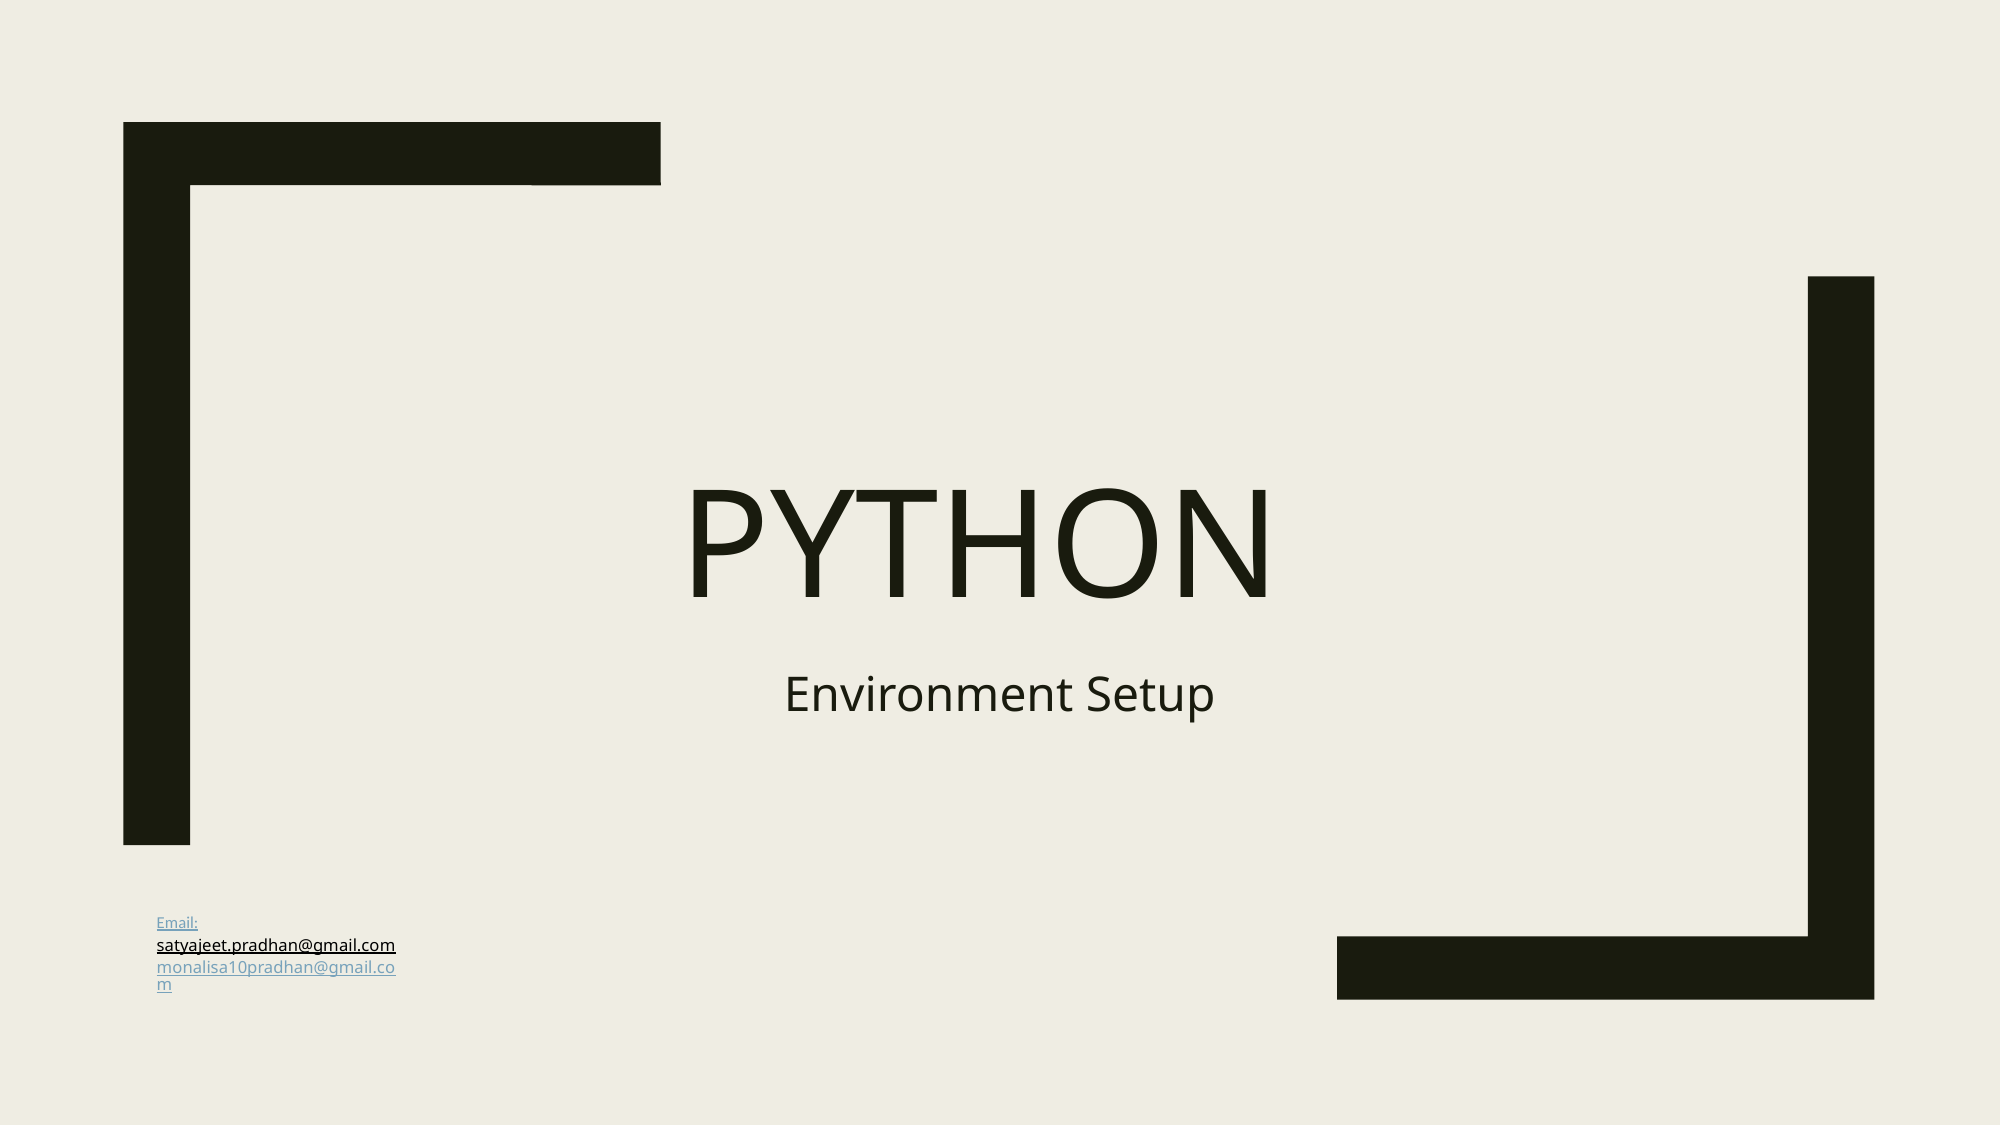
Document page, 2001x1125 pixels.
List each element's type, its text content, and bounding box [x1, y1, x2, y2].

text_box Email: satyajeet.pradhan@gmail.com monalisa10pradhan@gmail.com [141, 904, 416, 988]
title Python [314, 293, 1686, 638]
subtitle Environment Setup [439, 649, 1561, 828]
